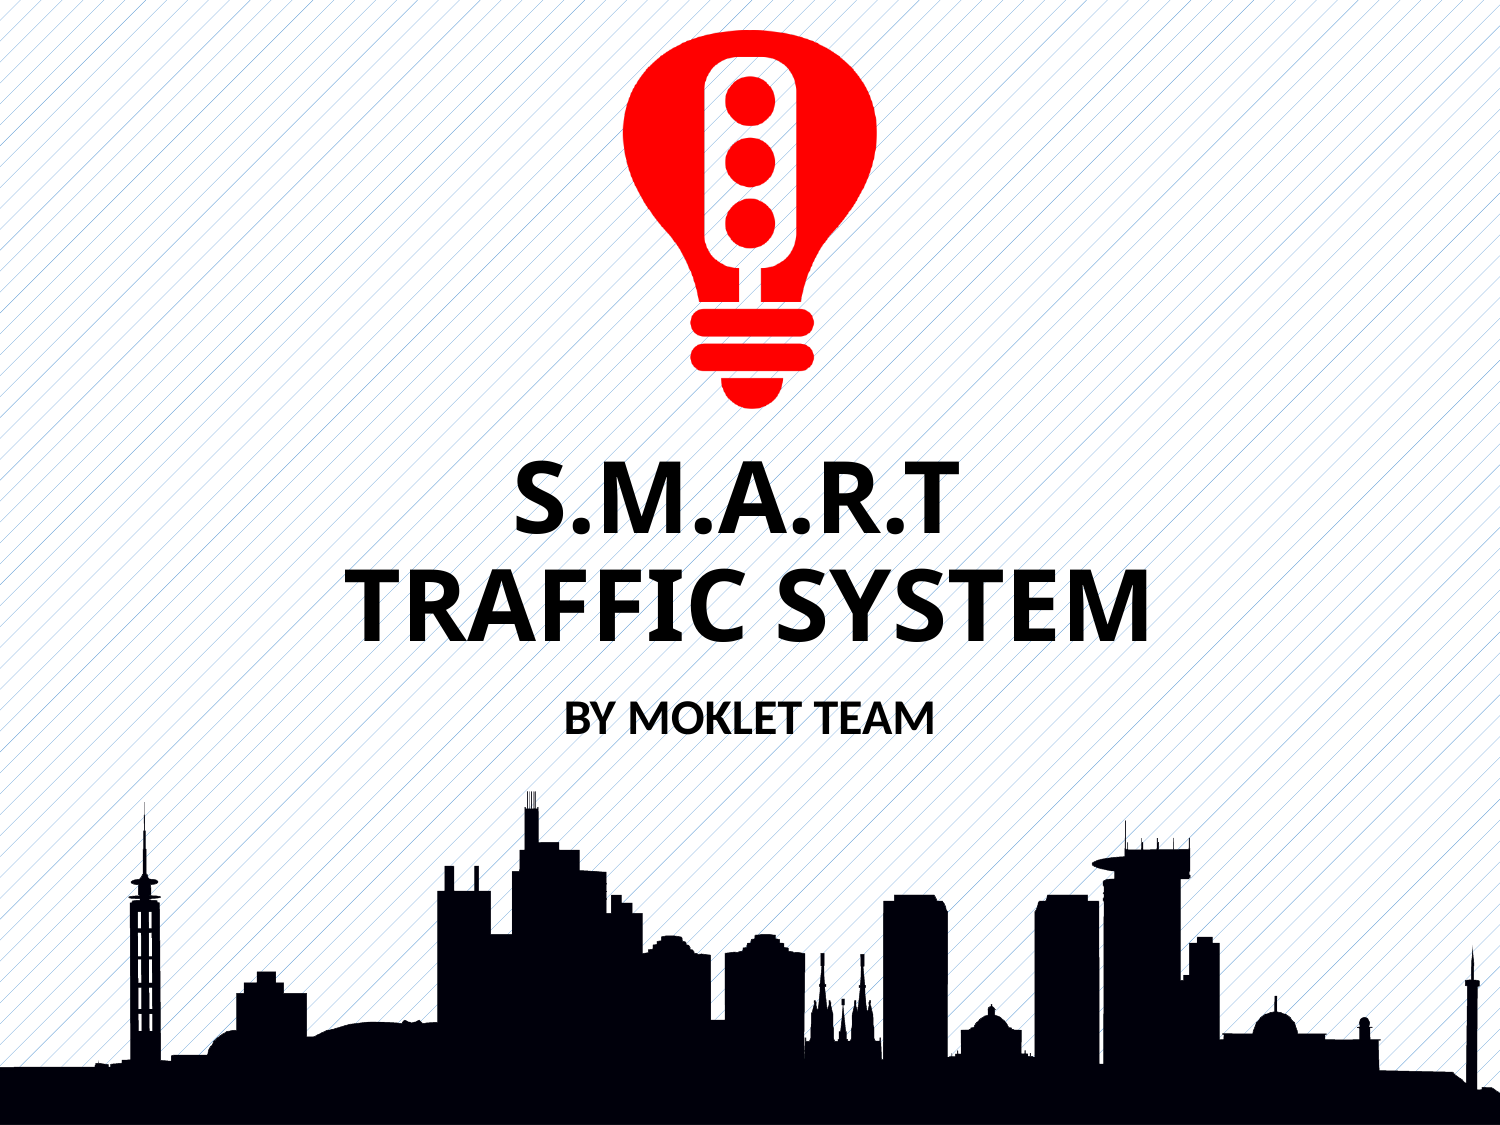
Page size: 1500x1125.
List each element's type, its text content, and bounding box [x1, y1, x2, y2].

text_box [0, 632, 1500, 1125]
picture [622, 30, 877, 409]
title S.M.A.R.T TRAFFIC SYSTEM [126, 278, 1374, 632]
